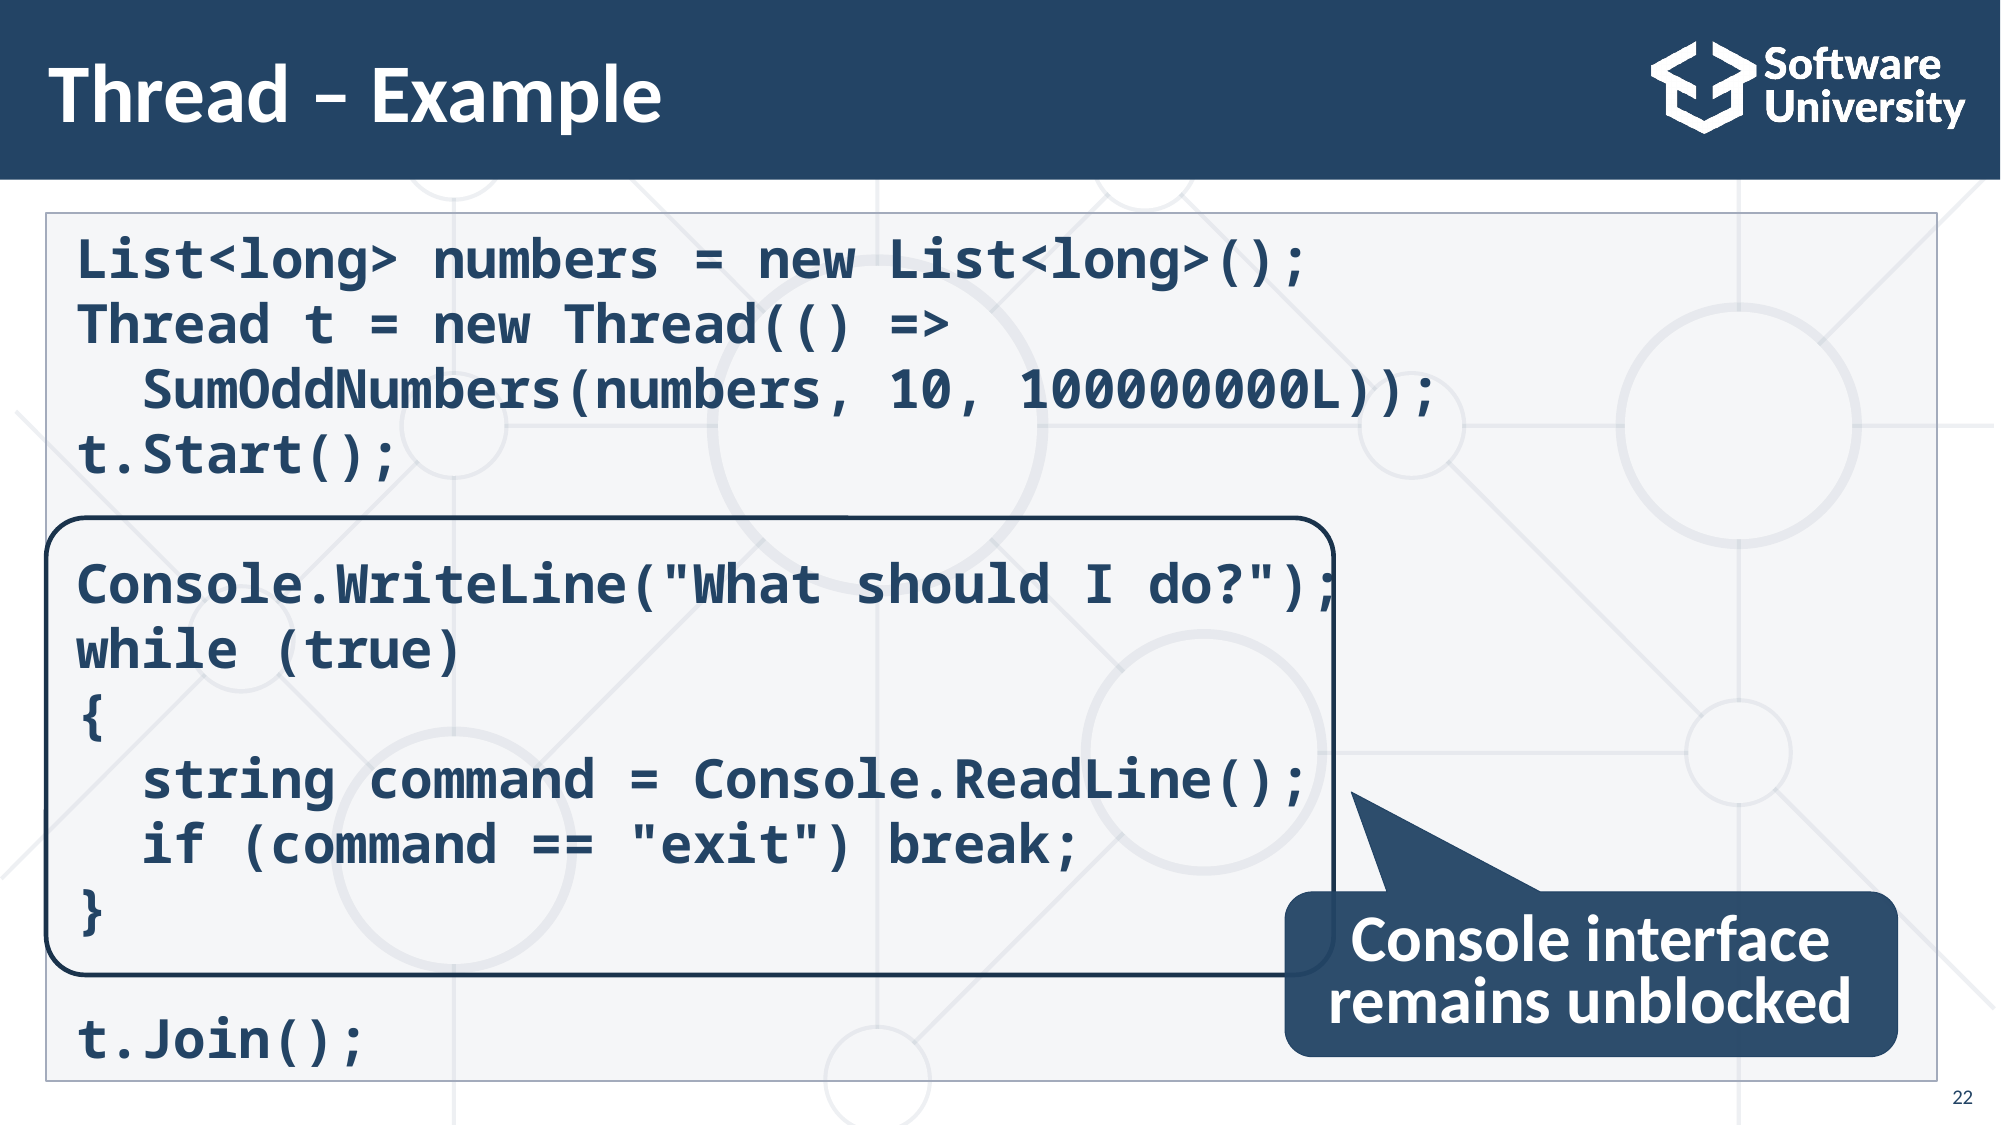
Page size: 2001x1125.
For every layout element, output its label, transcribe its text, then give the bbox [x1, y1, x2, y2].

text_box Console interface remains unblocked [1285, 792, 1898, 1057]
text_box [43, 515, 1336, 978]
picture [1651, 41, 1966, 134]
title Thread – Example [31, 16, 1625, 162]
text_box List<long> numbers = new List<long>(); Thread t = new Thread(() => SumOddNumbers(numbers, 10, 100000000L)); t.Start(); Console.WriteLine("What should I do?"); while (true) { string command = Console.ReadLine(); if (command == "exit") break; } t.Join(); [46, 212, 1938, 1081]
slide_number 22 [1927, 1067, 1989, 1117]
